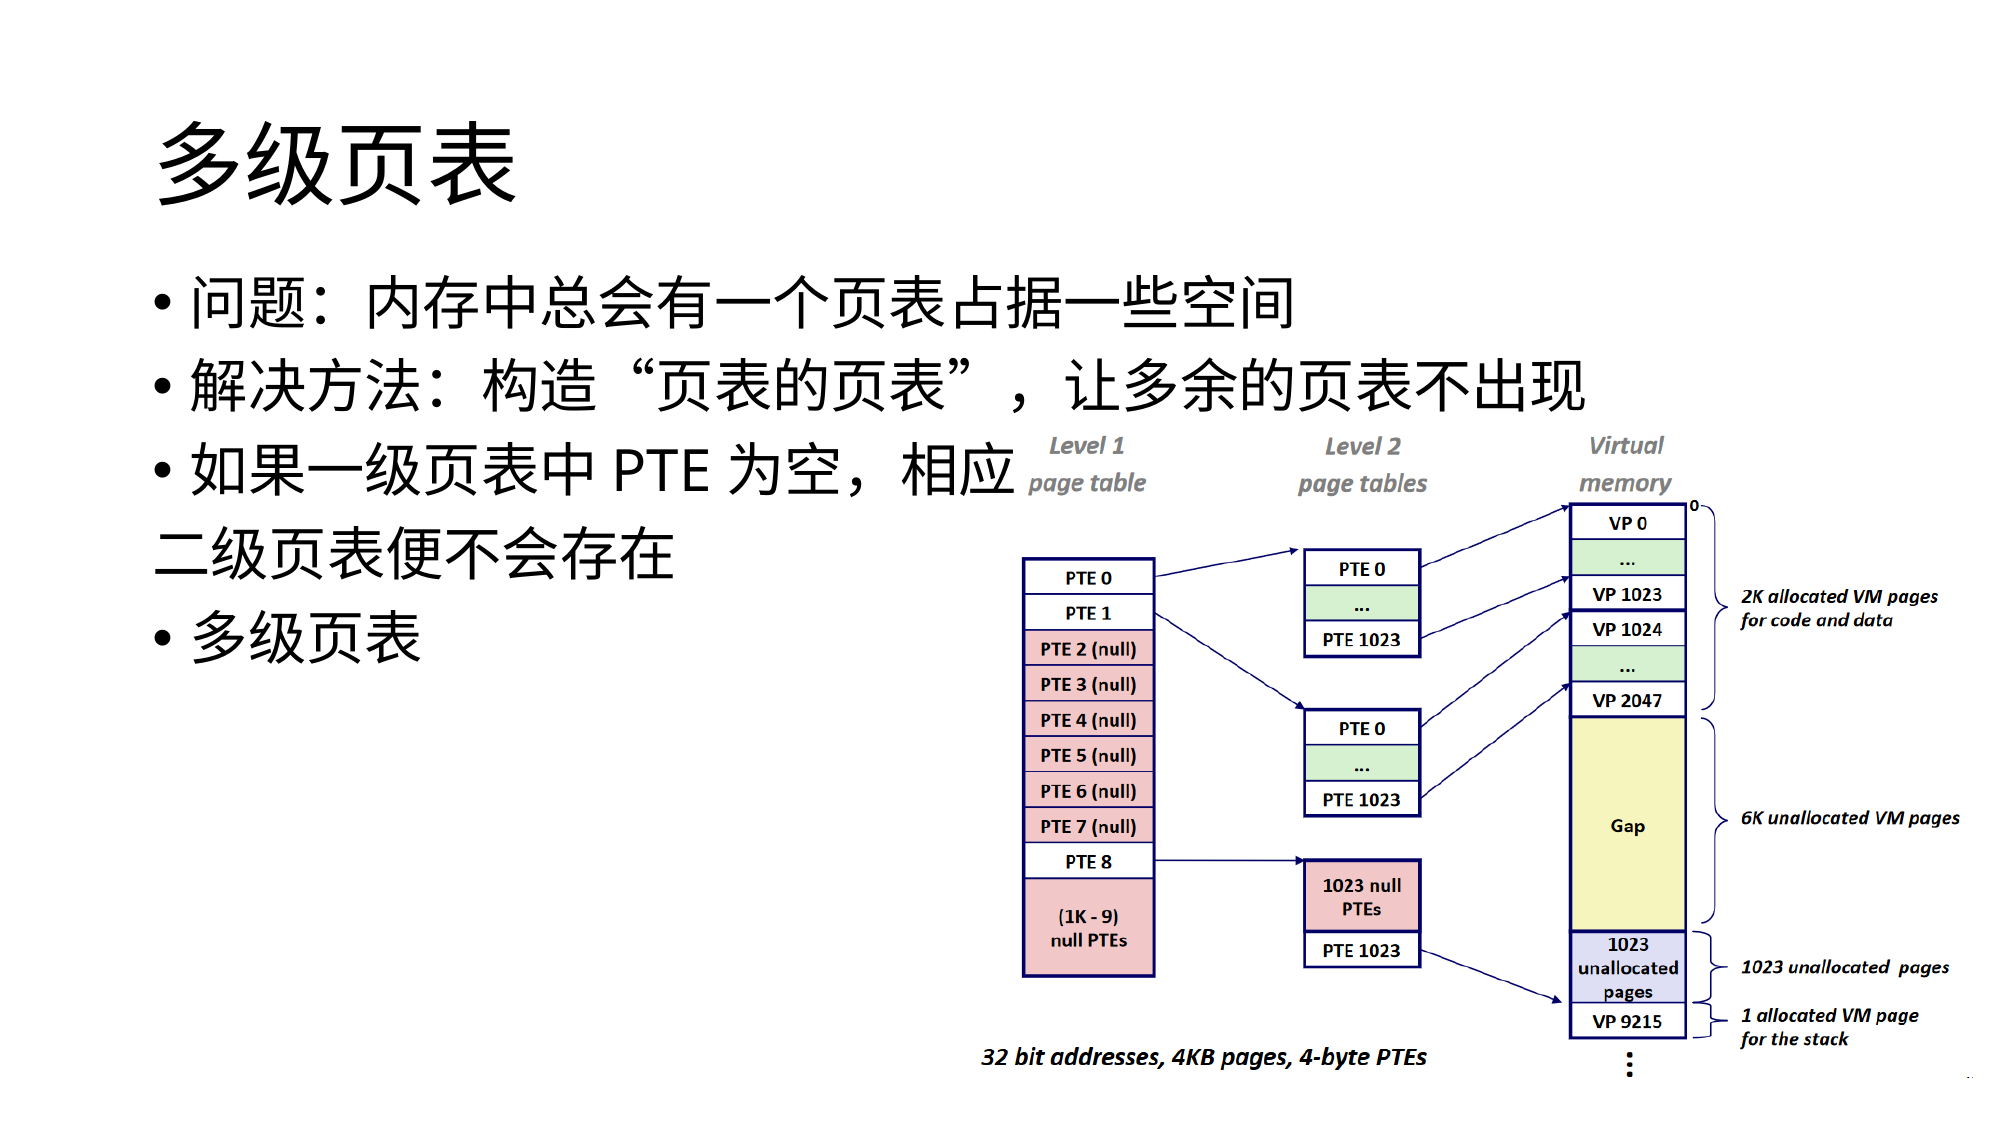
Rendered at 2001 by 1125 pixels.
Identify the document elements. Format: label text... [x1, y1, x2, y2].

picture [950, 409, 1973, 1078]
title 多级页表 [137, 59, 1863, 266]
list 问题：内存中总会有一个页表占据一些空间 解决方法：构造“页表的页表”，让多余的页表不出现 如果一级页表中PTE为空，相应 二级页表便不会存在 多级页表 [137, 266, 1863, 956]
